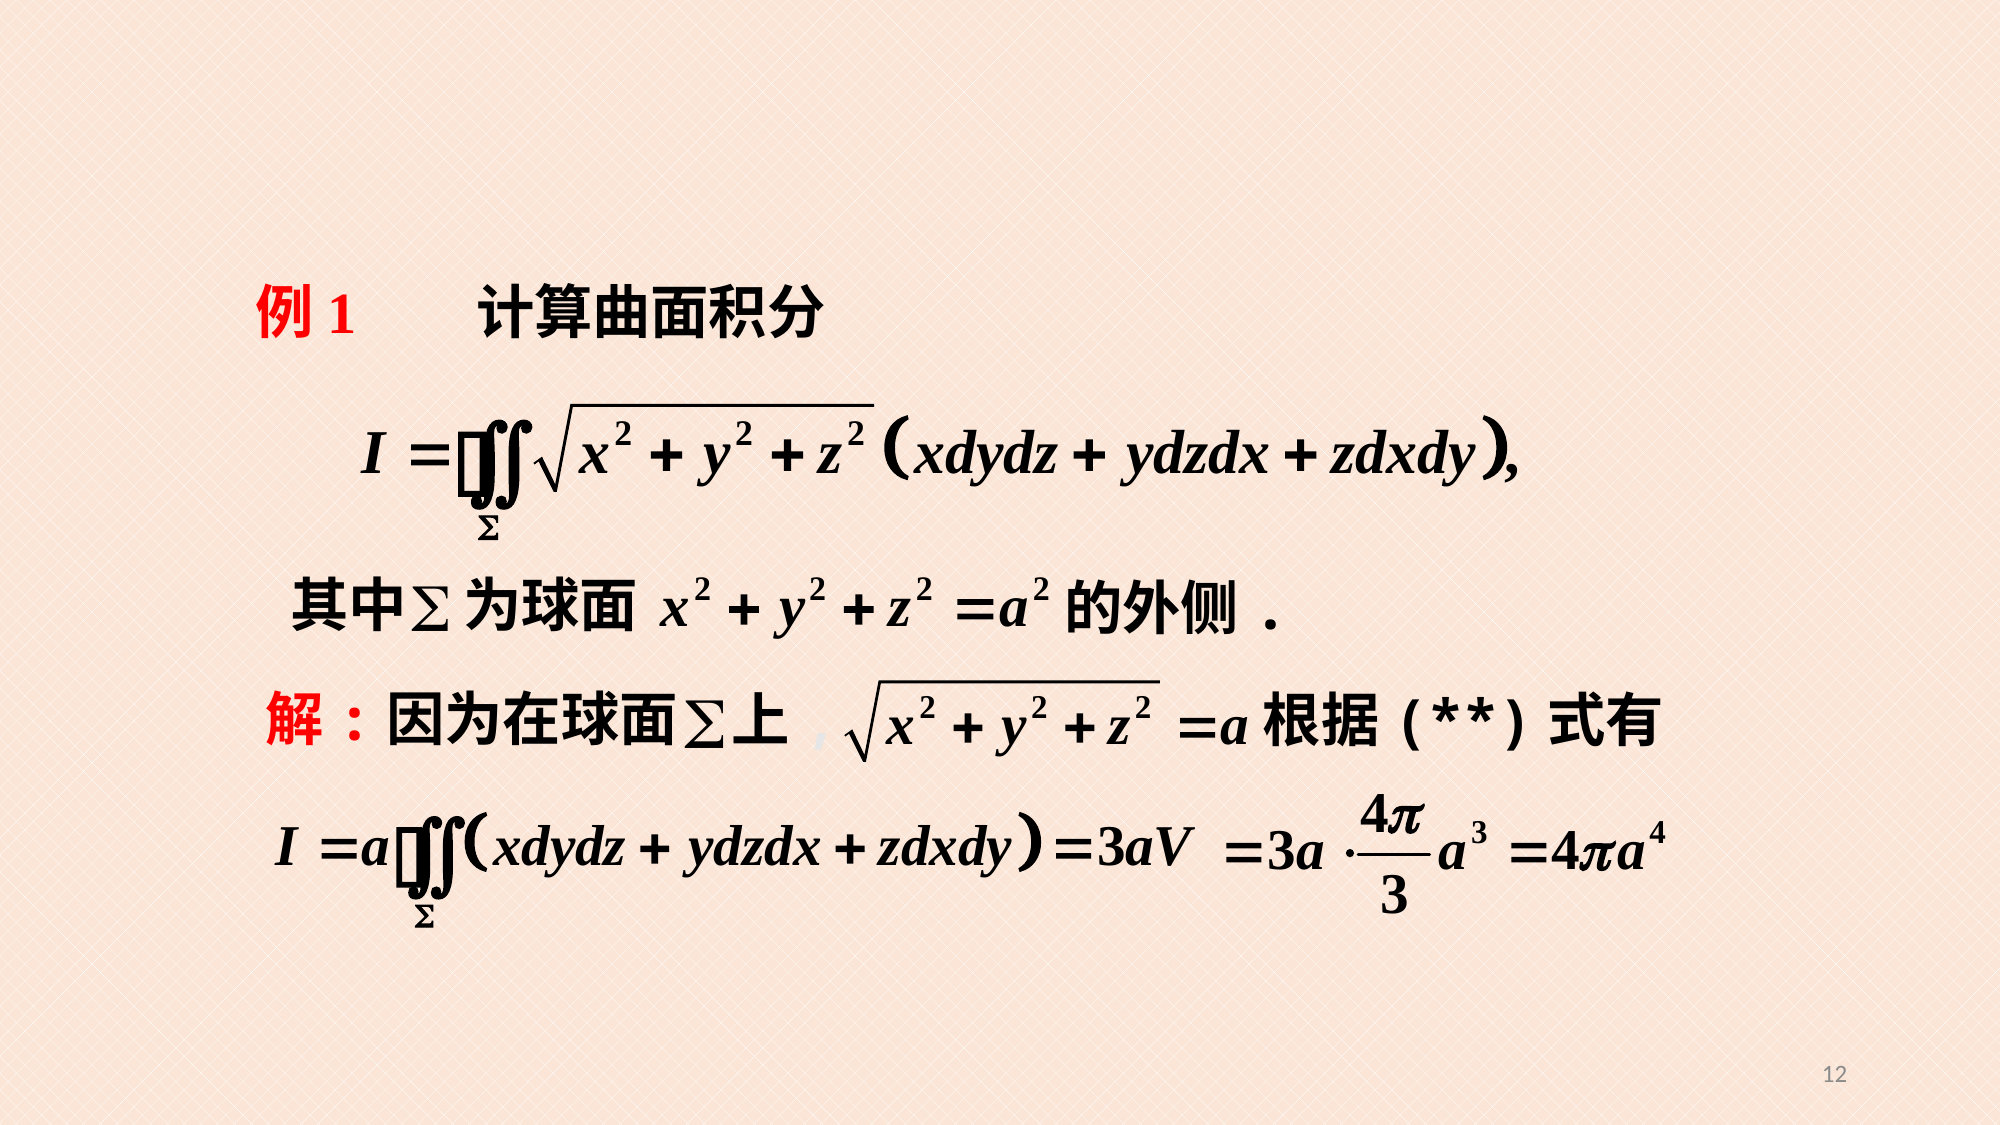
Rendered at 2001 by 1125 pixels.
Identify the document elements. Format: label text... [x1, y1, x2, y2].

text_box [348, 390, 1529, 552]
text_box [274, 560, 1295, 652]
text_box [263, 793, 1213, 938]
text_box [263, 667, 1657, 774]
text_box 例1 计算曲面积分 [240, 267, 841, 353]
slide_number 12 [1412, 1042, 1863, 1103]
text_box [1212, 773, 1676, 928]
